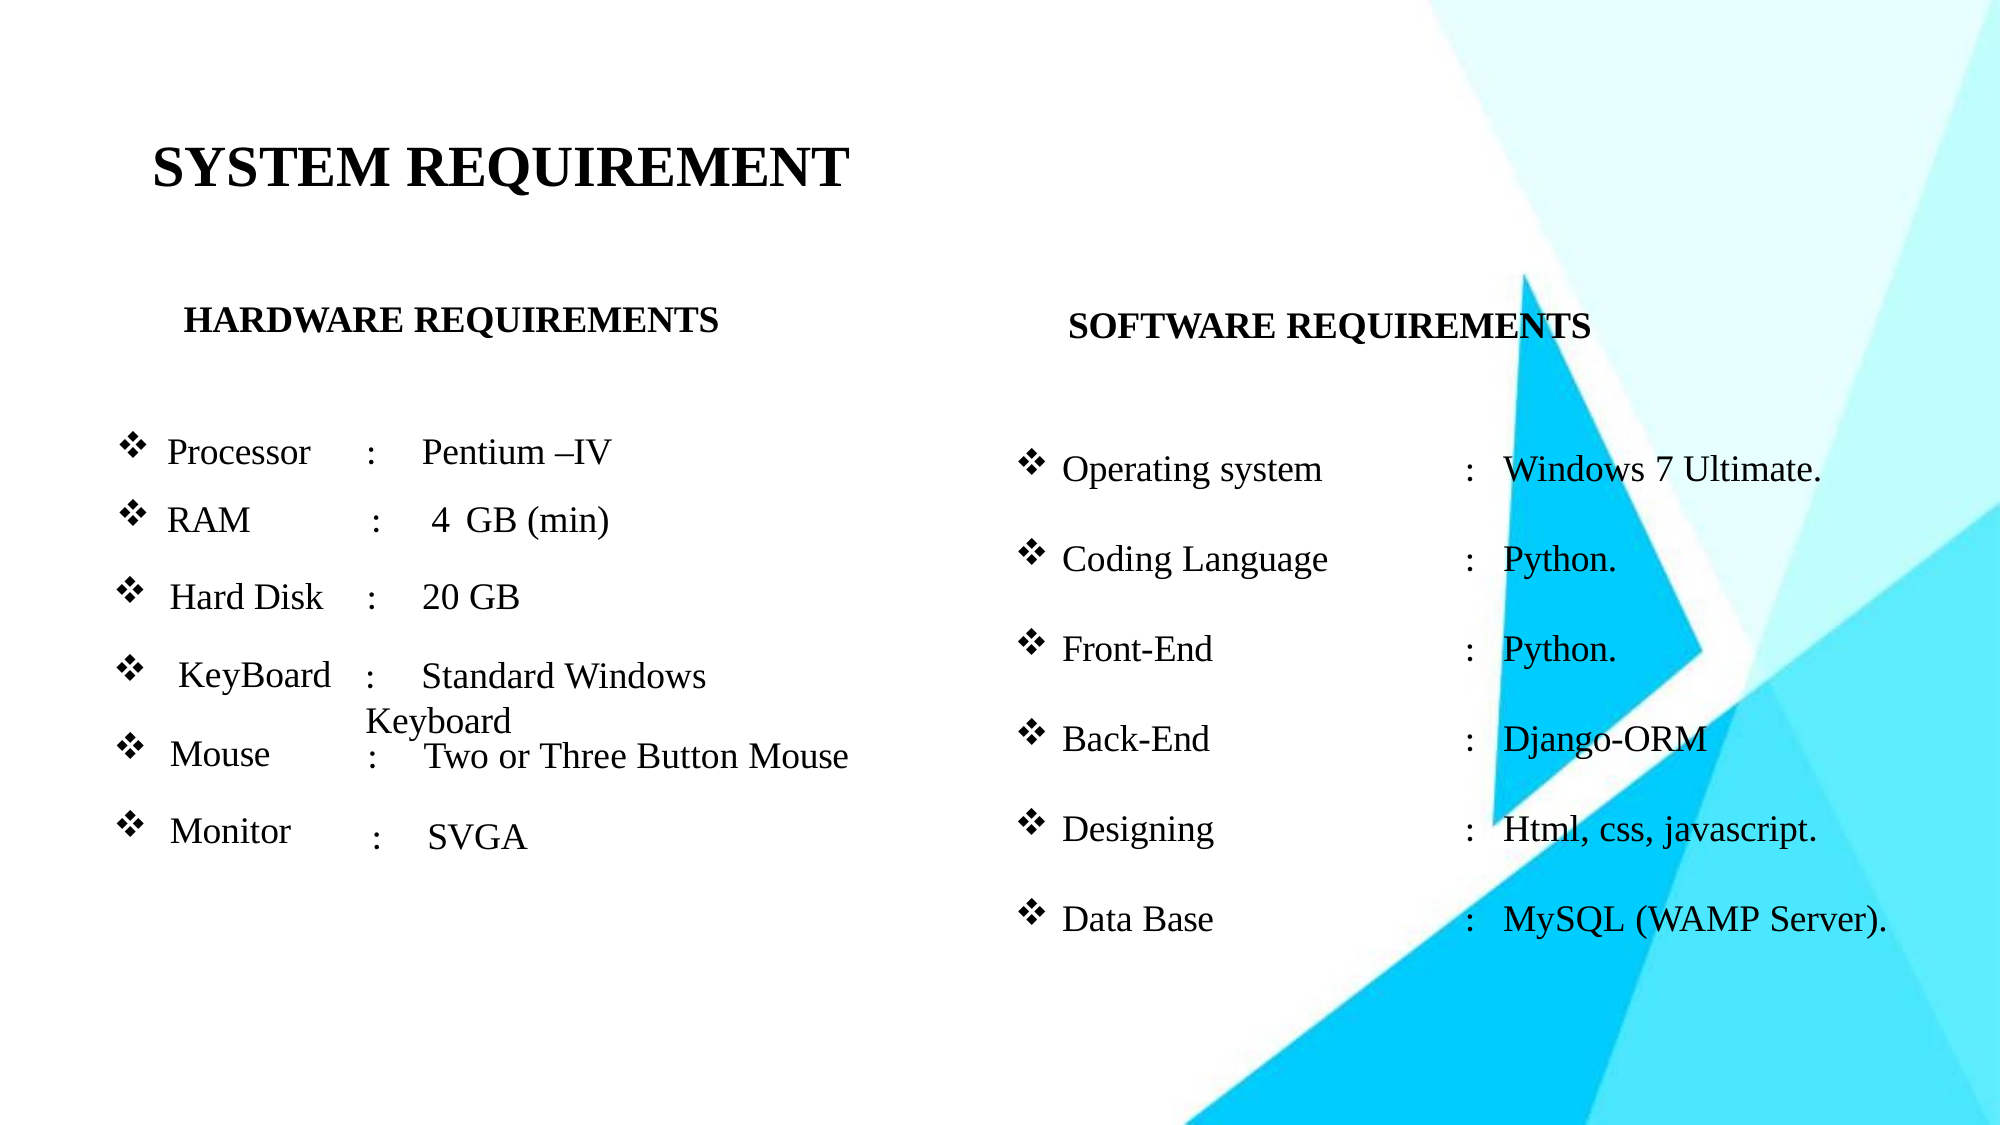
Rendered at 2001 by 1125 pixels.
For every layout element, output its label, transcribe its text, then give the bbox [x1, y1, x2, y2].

text_box : SVGA [369, 810, 570, 858]
text_box Coding Language [1013, 531, 1168, 579]
text_box SOFTWARE REQUIREMENTS [1066, 299, 1168, 347]
text_box Processor RAM Hard Disk KeyBoard Mouse Monitor [111, 402, 348, 852]
text_box Designing [1013, 802, 1168, 850]
picture [1173, 0, 2000, 1125]
text_box : Standard Windows Keyboard [363, 648, 862, 741]
text_box Operating system [1013, 441, 1168, 489]
text_box : 20 GB [364, 570, 567, 618]
text_box Back-End [1013, 712, 1168, 760]
text_box Front-End [1013, 622, 1168, 670]
text_box Data Base [1013, 892, 1168, 940]
text_box : Pentium –IV : 4 GB (min) [364, 402, 892, 540]
text_box HARDWARE REQUIREMENTS [181, 292, 754, 340]
title SYSTEM REQUIREMENT [99, 11, 1168, 316]
picture [1472, 914, 1484, 925]
text_box : Two or Three Button Mouse [365, 728, 851, 776]
